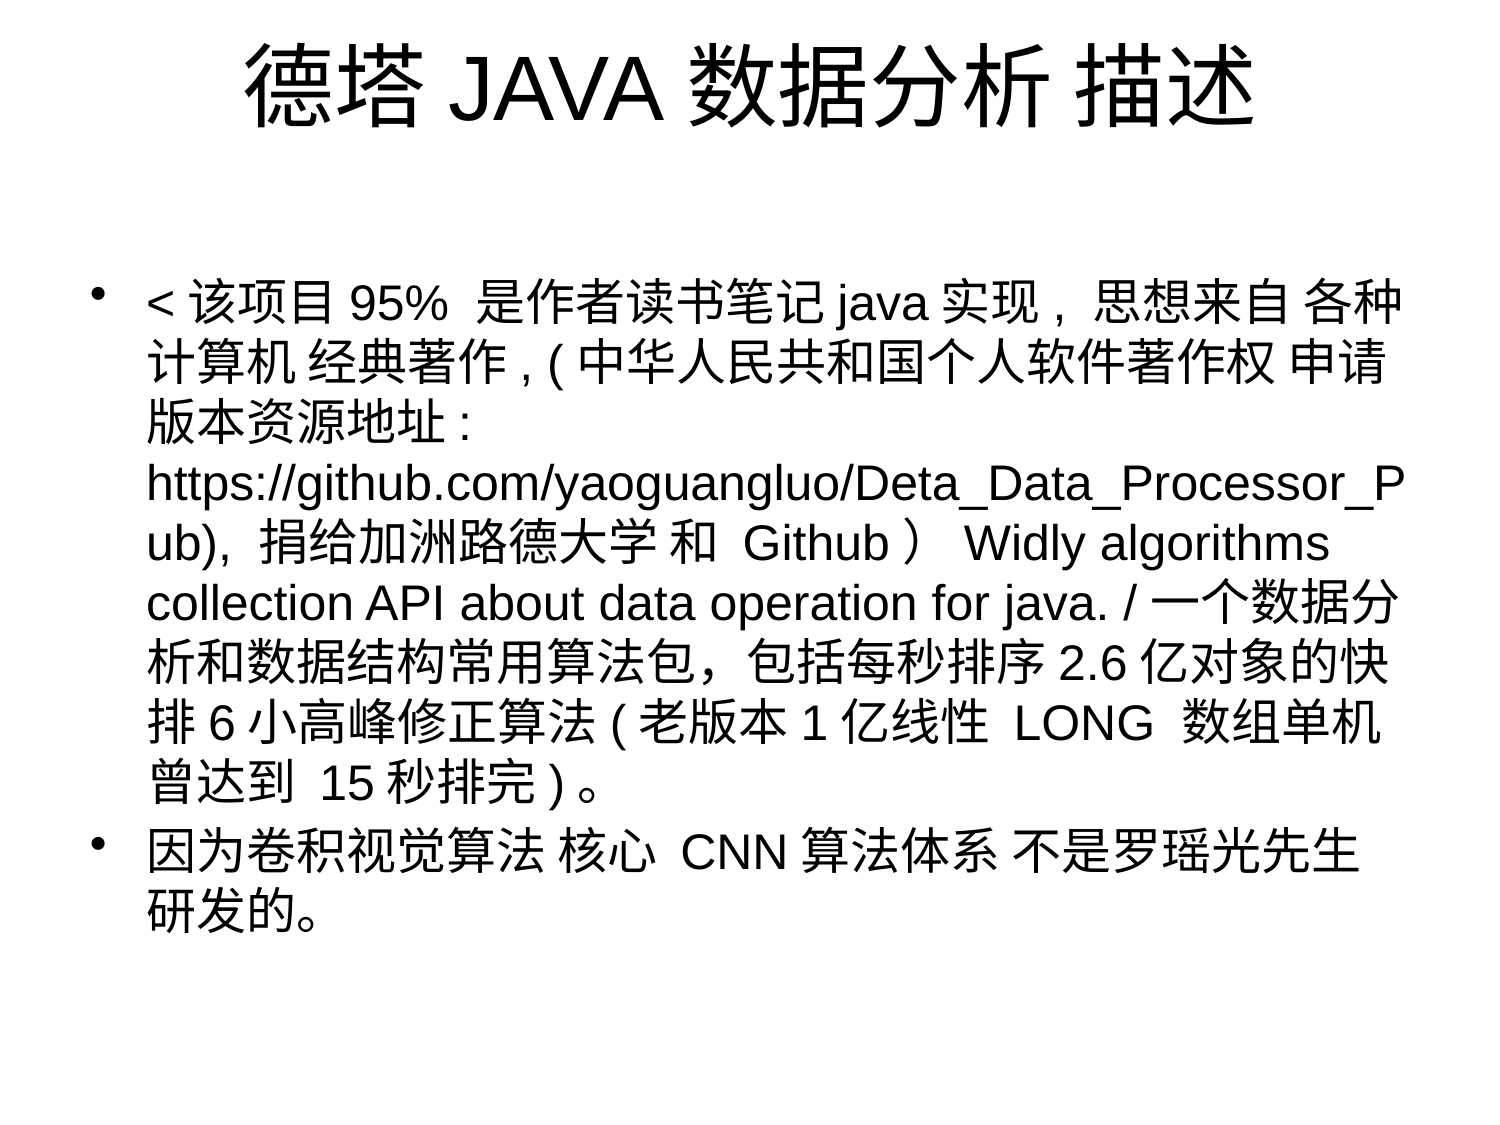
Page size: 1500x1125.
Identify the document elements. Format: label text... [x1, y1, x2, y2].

title 德塔JAVA数据分析 描述 [74, 44, 1426, 233]
list <该项目95% 是作者读书笔记java实现, 思想来自 各种计算机 经典著作, (中华人民共和国个人软件著作权 申请版本资源地址: https://github.com/yaoguangluo/Deta_Data_Processor_Pub), 捐给加洲路德大学 和 Github）Widly algorithms collection API about data operation for java. /一个数据分析和数据结构常用算法包，包括每秒排序2.6亿对象的快排6小高峰修正算法(老版本1亿线性 LONG 数组单机曾达到 15秒排完)。 因为卷积视觉算法 核心 CNN算法体系 不是罗瑶光先生 研发的。 [74, 262, 1426, 1006]
